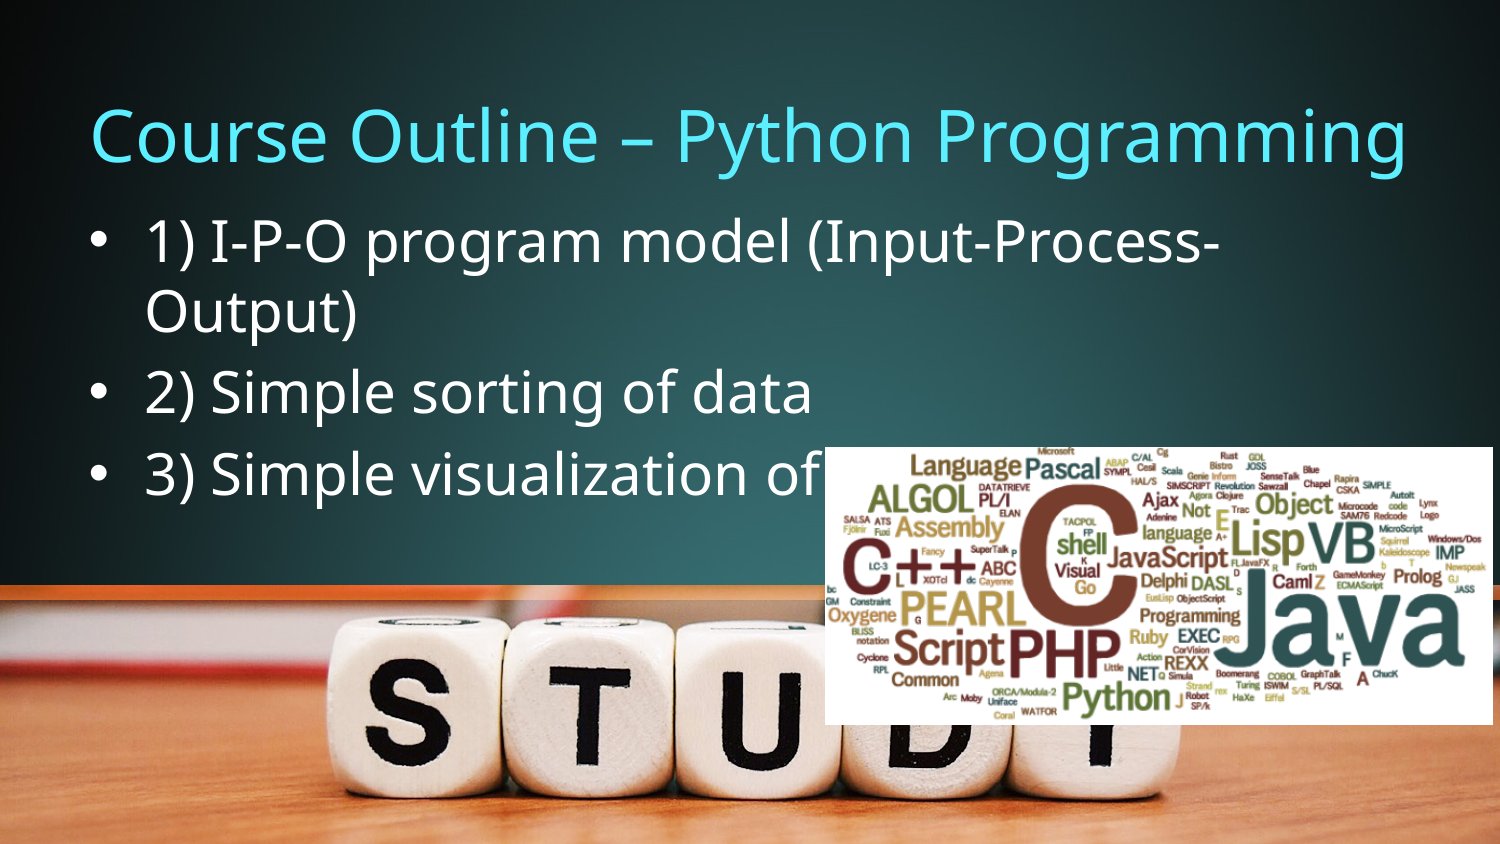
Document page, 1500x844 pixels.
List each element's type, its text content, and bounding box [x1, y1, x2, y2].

title Course Outline – Python Programming [73, 71, 1427, 196]
picture [0, 0, 1500, 844]
list 1) I-P-O program model (Input-Process-Output) 2) Simple sorting of data 3) Simple visualization of data [73, 196, 1427, 773]
